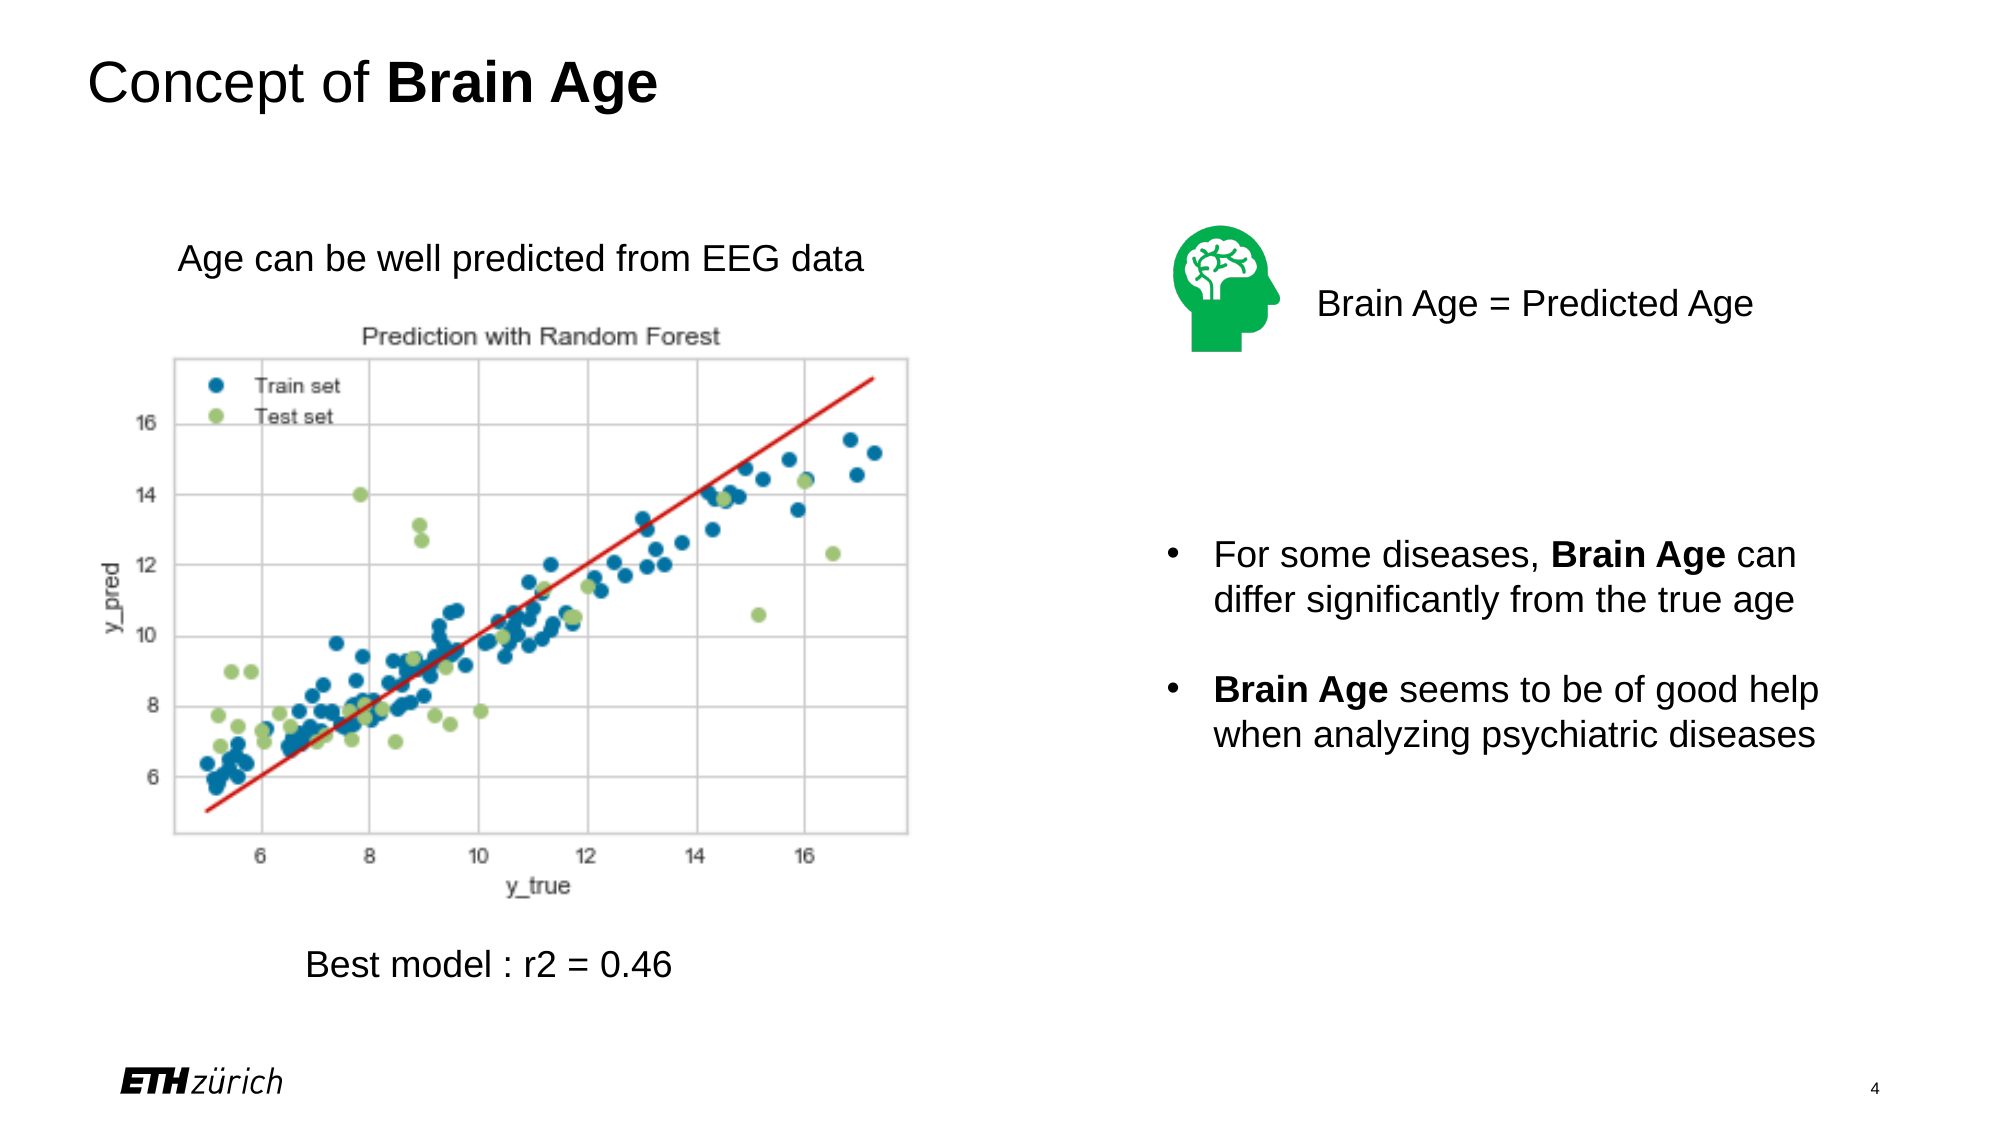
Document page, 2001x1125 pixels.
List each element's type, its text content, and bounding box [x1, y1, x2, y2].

text_box Age can be well predicted from EEG data [162, 226, 915, 286]
picture [96, 317, 915, 899]
text_box Best model : r2 = 0.46 [290, 932, 787, 993]
text_box For some diseases, Brain Age can differ significantly from the true age Brain Age seems to be of good help when analyzing psychiatric diseases [1151, 523, 1890, 763]
text_box Concept of Brain Age [87, 52, 1913, 180]
slide_number 4 [1827, 1069, 1880, 1106]
picture [1151, 213, 1302, 364]
picture [120, 1067, 282, 1094]
text_box Brain Age = Predicted Age [1302, 271, 1783, 332]
